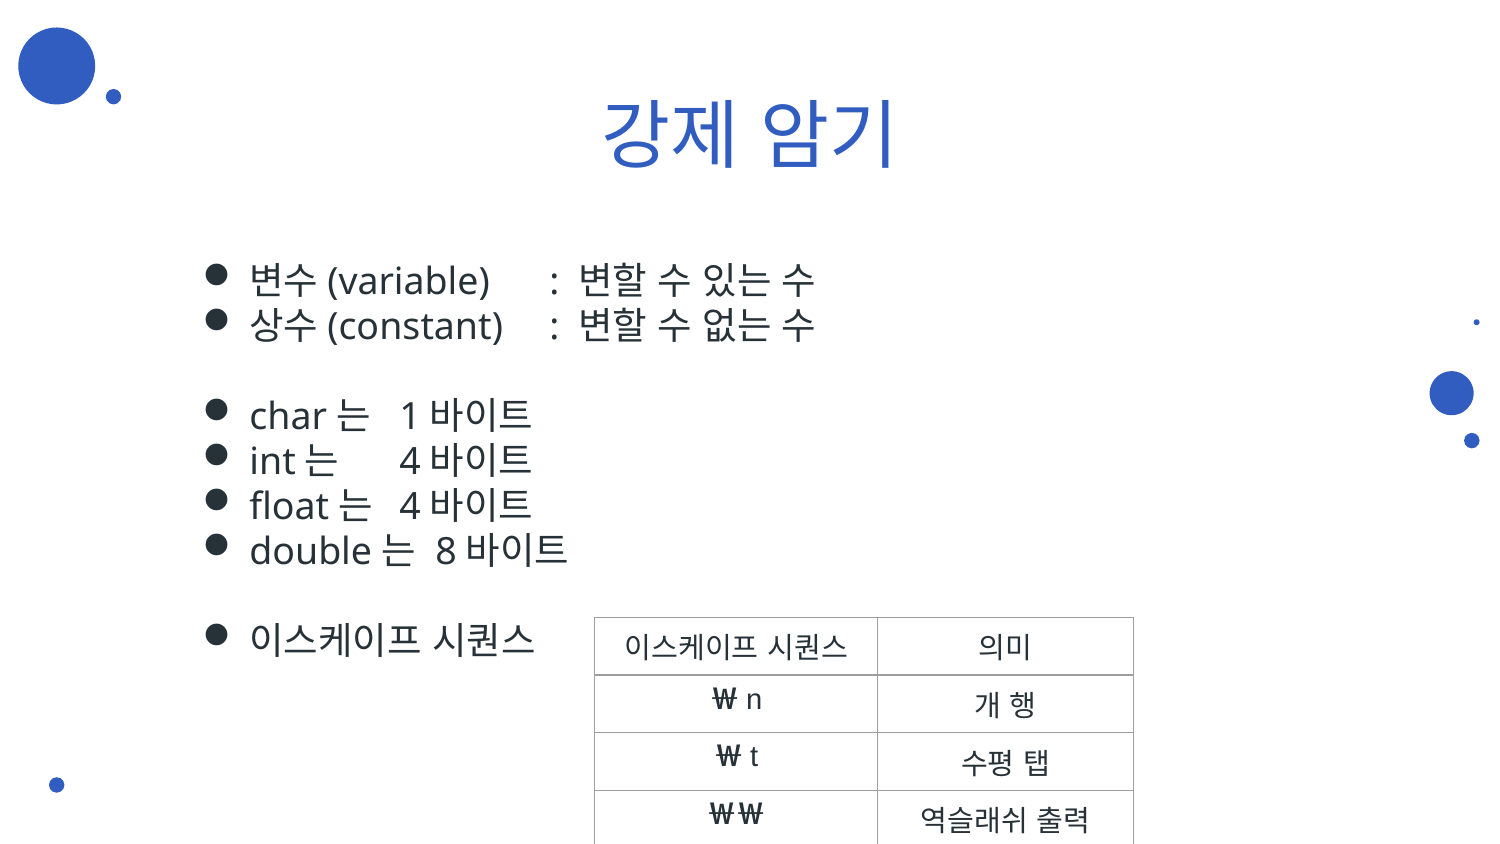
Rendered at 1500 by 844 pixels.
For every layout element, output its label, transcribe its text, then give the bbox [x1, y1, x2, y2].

title 강제 암기 [112, 72, 1388, 167]
table_cell ￦t [595, 733, 877, 790]
table_header 의미 [878, 618, 1133, 674]
table_header 이스케이프 시퀀스 [595, 618, 877, 674]
subtitle 변수(variable) : 변할 수 있는 수 상수(constant) : 변할 수 없는 수 char는 1바이트 int는 4바이트 float는 4바이트 double는 8바이트 이스케이프 시퀀스 [112, 242, 1388, 771]
table_cell ￦n [595, 676, 877, 732]
table_cell ￦￦ [595, 791, 877, 844]
table_cell 역슬래쉬 출력 [878, 791, 1133, 844]
table_cell 개 행 [878, 676, 1133, 732]
table_cell 수평 탭 [878, 733, 1133, 790]
